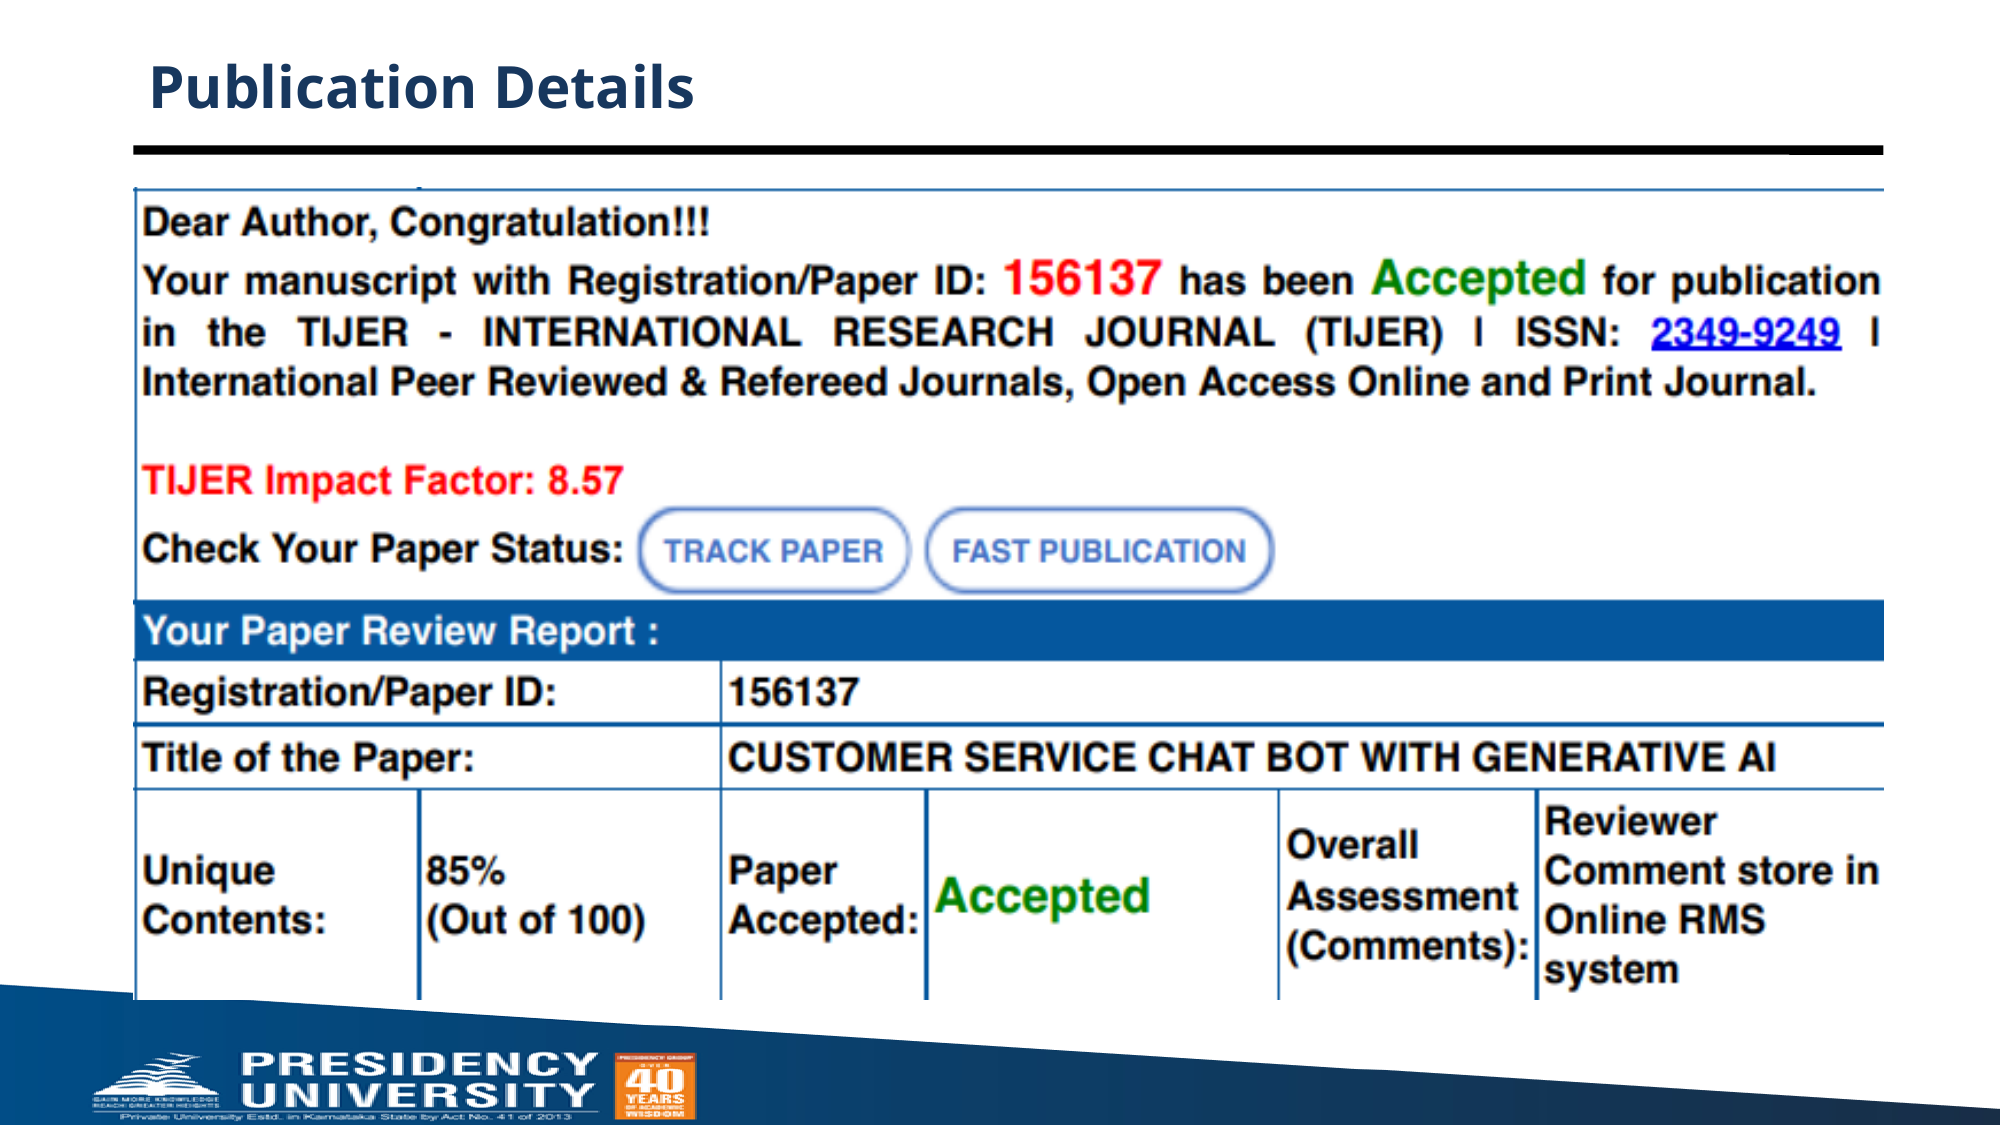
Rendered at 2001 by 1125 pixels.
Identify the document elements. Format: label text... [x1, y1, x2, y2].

picture [0, 187, 2000, 1125]
title Publication Details [133, 45, 1884, 125]
